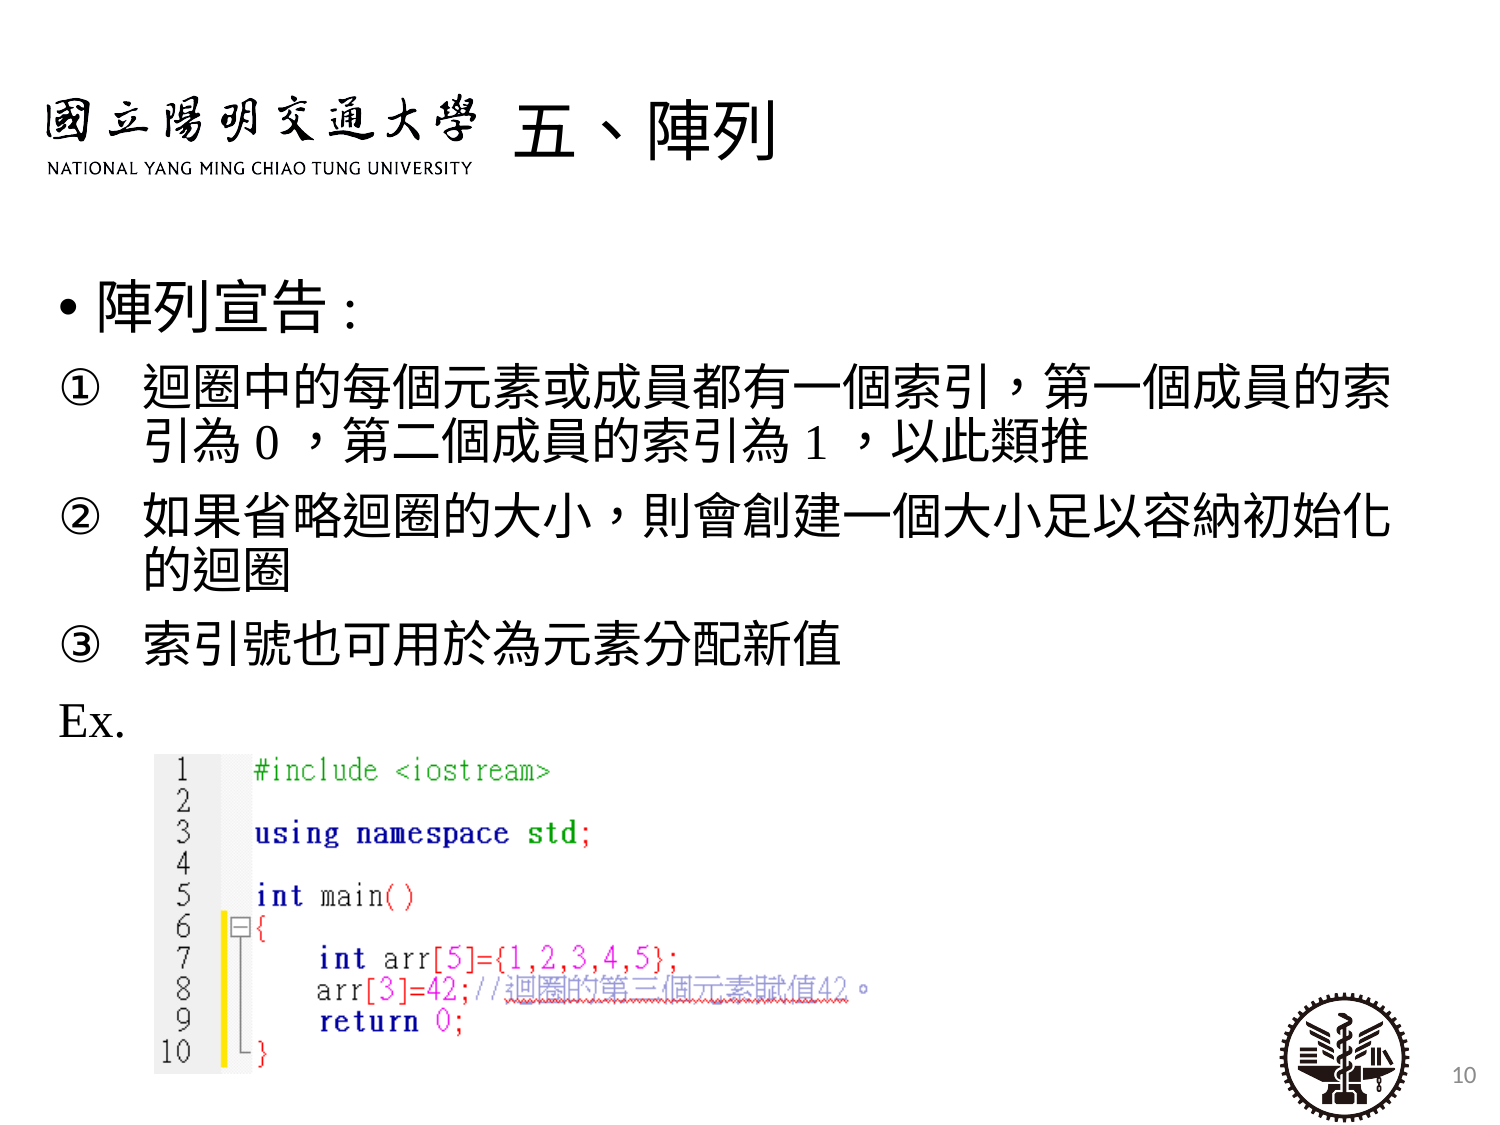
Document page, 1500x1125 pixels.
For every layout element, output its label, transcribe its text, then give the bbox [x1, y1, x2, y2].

picture [1236, 1014, 1453, 1125]
picture [154, 754, 880, 1074]
title 五、陣列 [496, 41, 1453, 227]
slide_number 10 [1423, 1043, 1492, 1104]
list 陣列宣告: 迴圈中的每個元素或成員都有一個索引，第一個成員的索引為0，第二個成員的索引為1，以此類推 如果省略迴圈的大小，則會創建一個大小足以容納初始化的迴圈 索引號也可用於為元素分配新值 Ex. [43, 271, 1453, 1014]
picture [43, 90, 479, 178]
